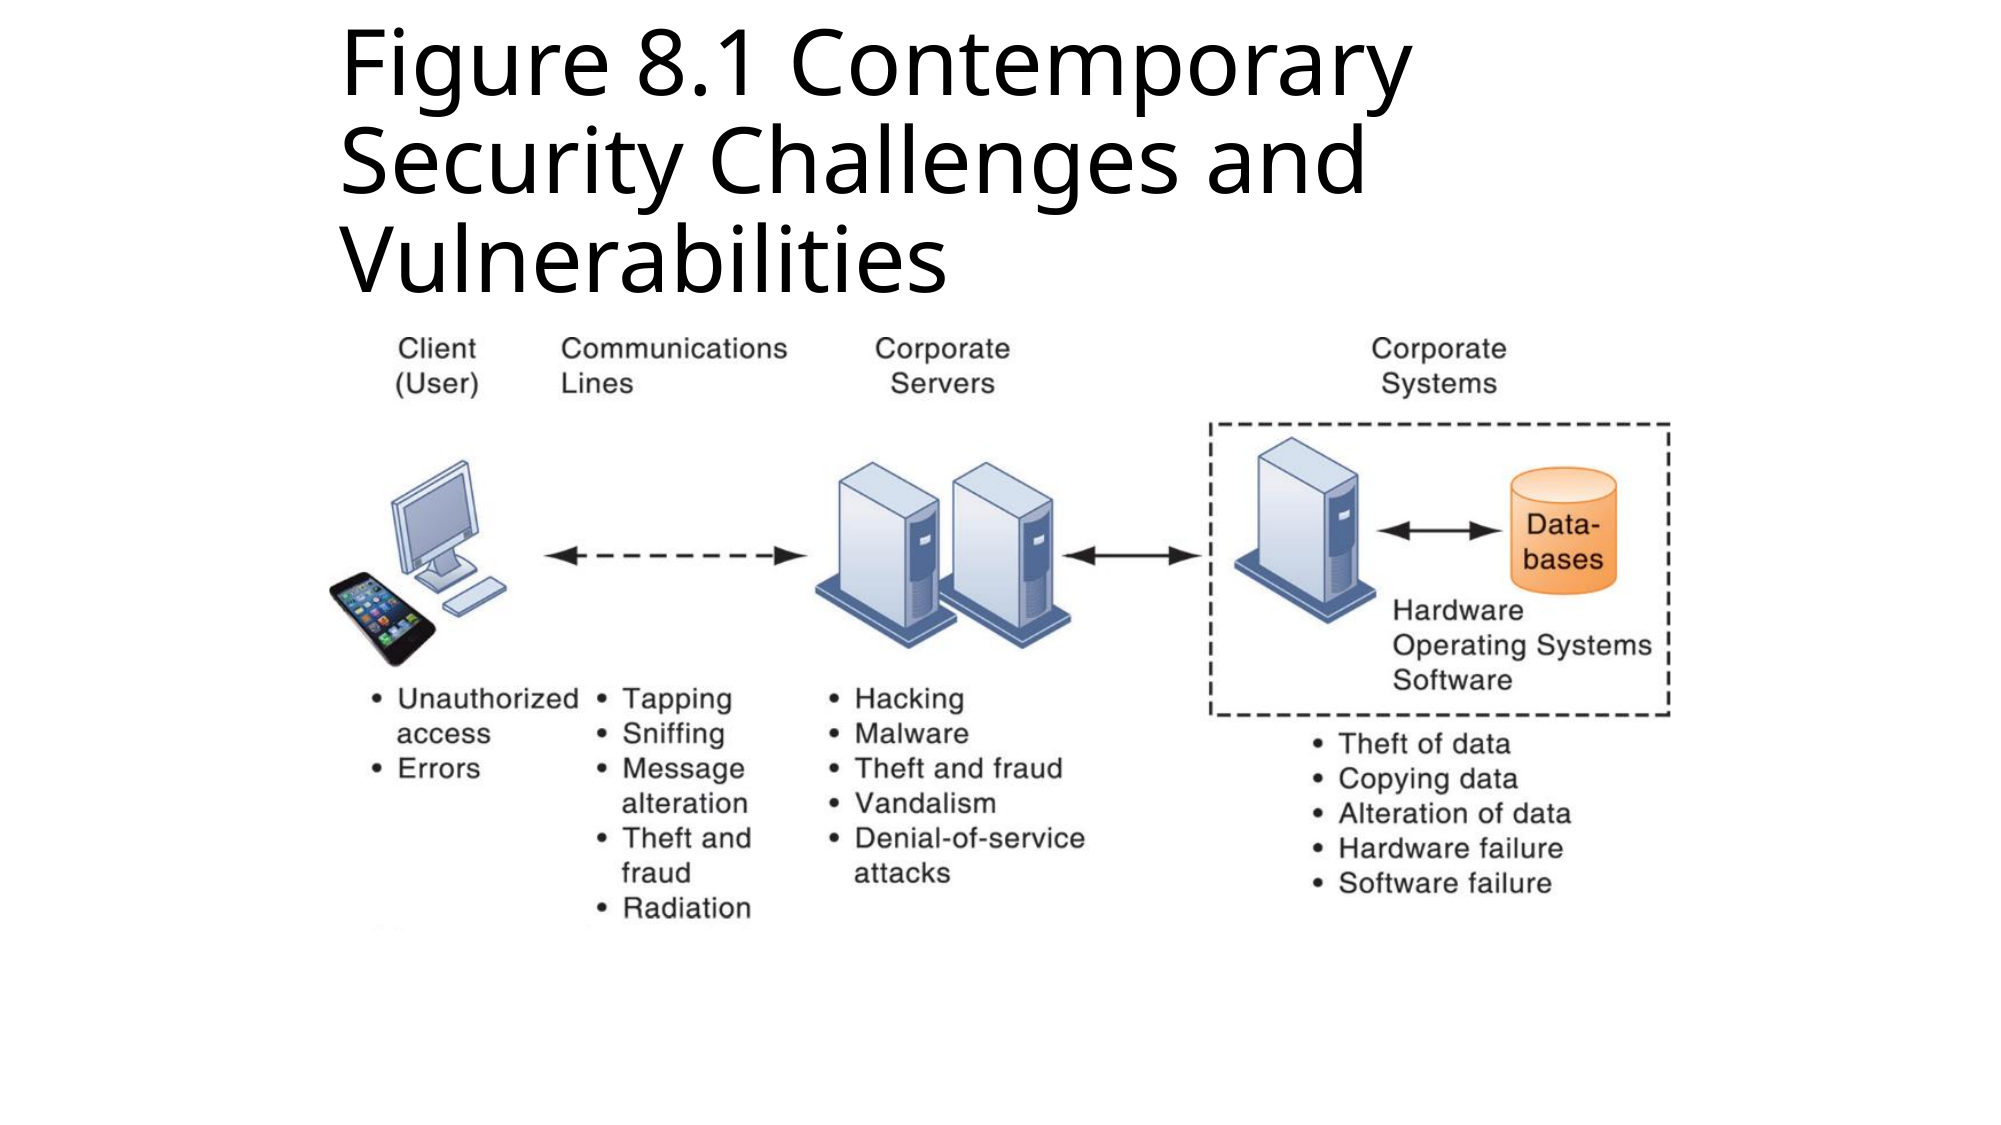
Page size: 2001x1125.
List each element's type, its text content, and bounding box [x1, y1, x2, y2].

picture [329, 337, 1671, 930]
title Figure 8.1 Contemporary Security Challenges and Vulnerabilities [325, 8, 1675, 321]
